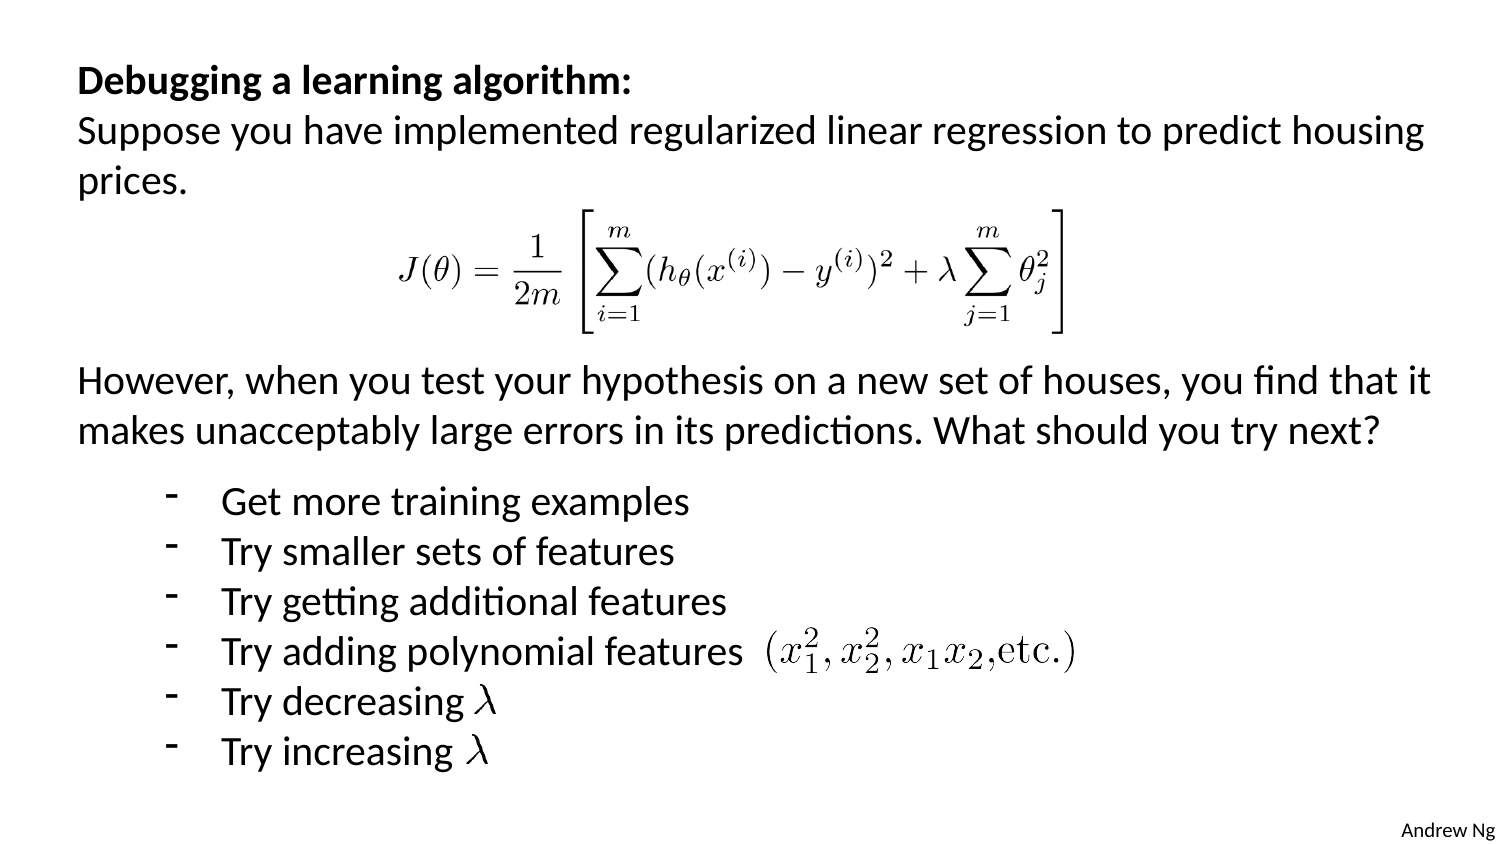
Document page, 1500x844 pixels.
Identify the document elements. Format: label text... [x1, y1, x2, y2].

picture [474, 684, 496, 714]
text_box Get more training examples Try smaller sets of features Try getting additional features Try adding polynomial features Try decreasing Try increasing [149, 466, 1063, 782]
text_box Debugging a learning algorithm: Suppose you have implemented regularized linear regression to predict housing prices. However, when you test your hypothesis on a new set of houses, you find that it makes unacceptably large errors in its predictions. What should you try next? [62, 45, 1450, 461]
picture [399, 209, 1063, 334]
picture [766, 627, 1075, 673]
picture [466, 734, 488, 765]
